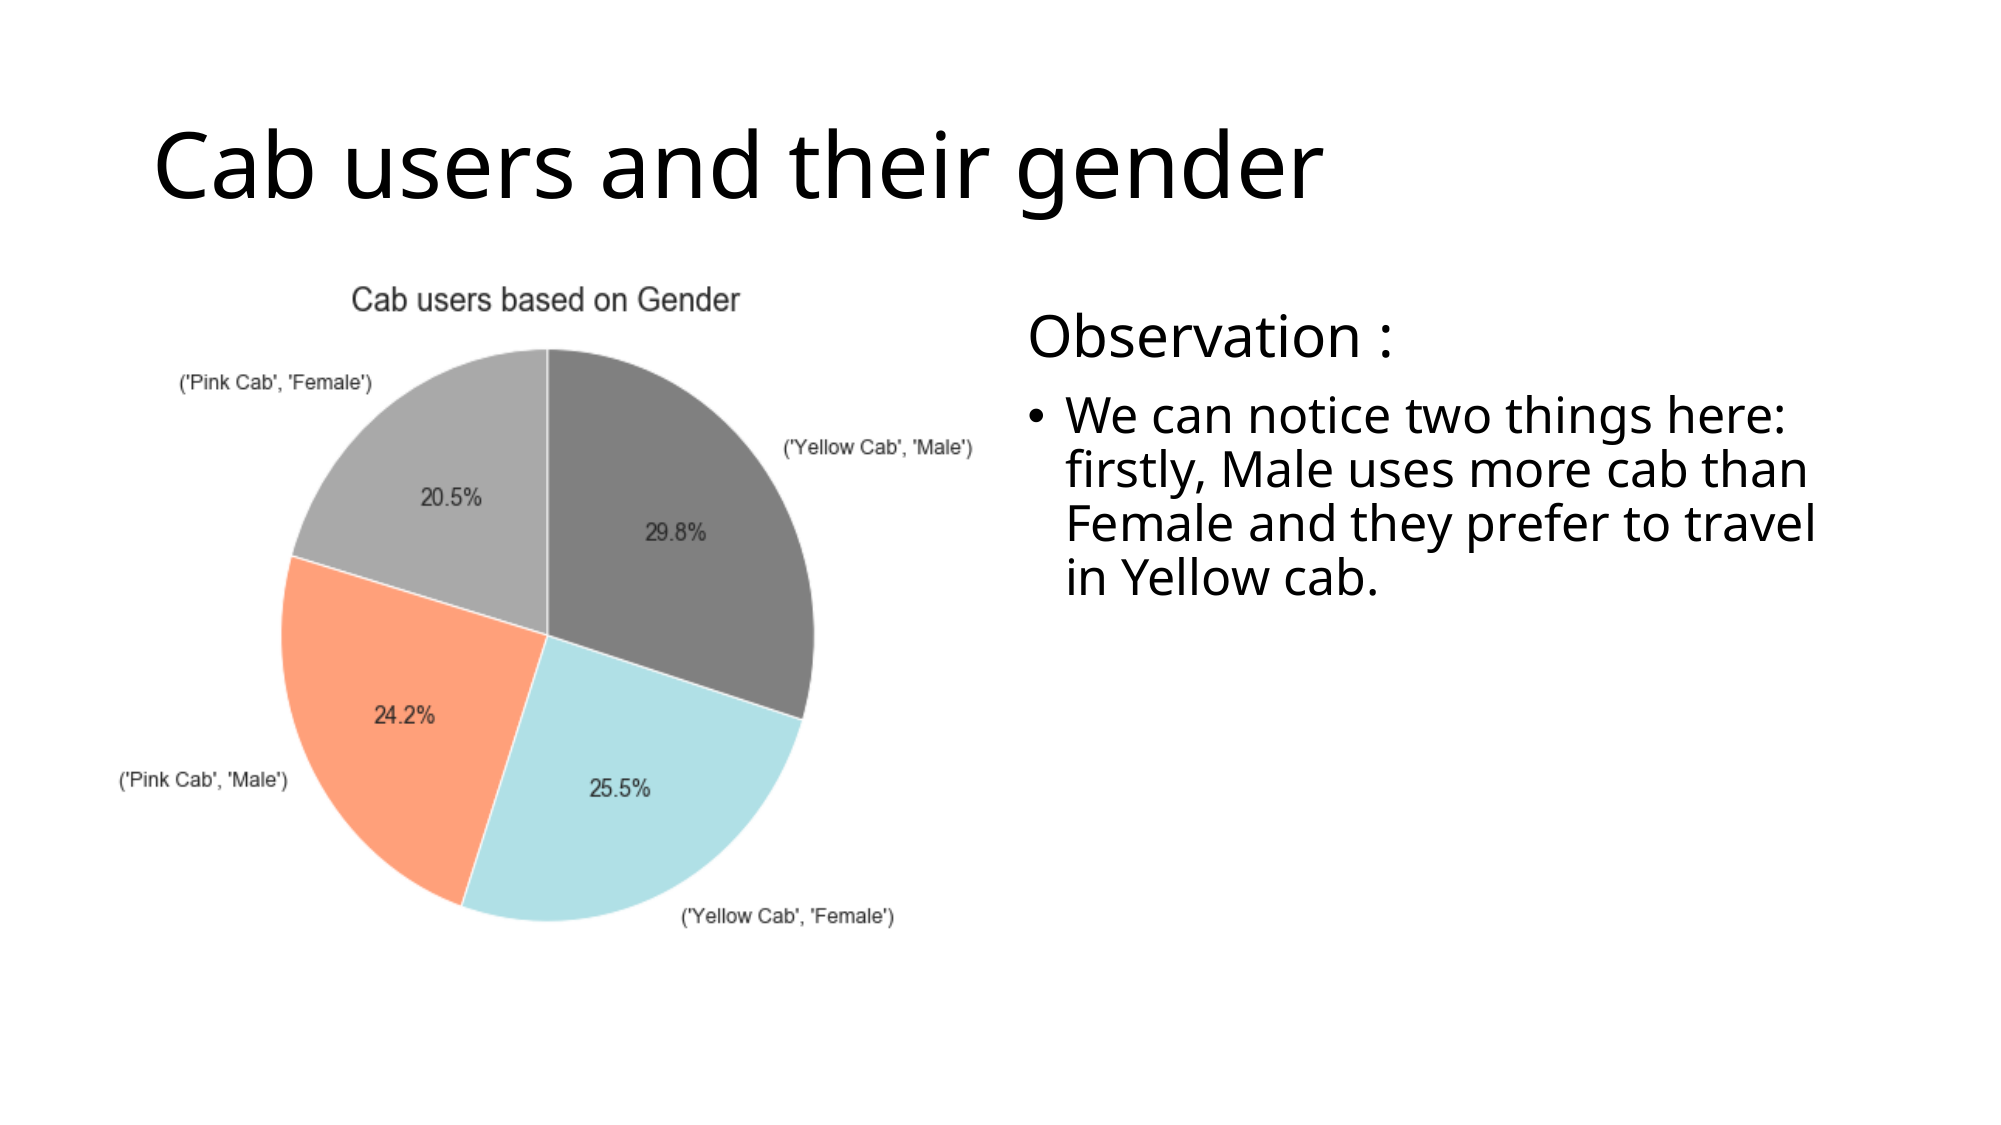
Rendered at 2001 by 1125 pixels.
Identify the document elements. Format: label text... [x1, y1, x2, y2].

title Cab users and their gender [137, 59, 1863, 278]
list Observation : We can notice two things here: firstly, Male uses more cab than Female and they prefer to travel in Yellow cab. [1012, 299, 1863, 1014]
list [102, 275, 988, 965]
